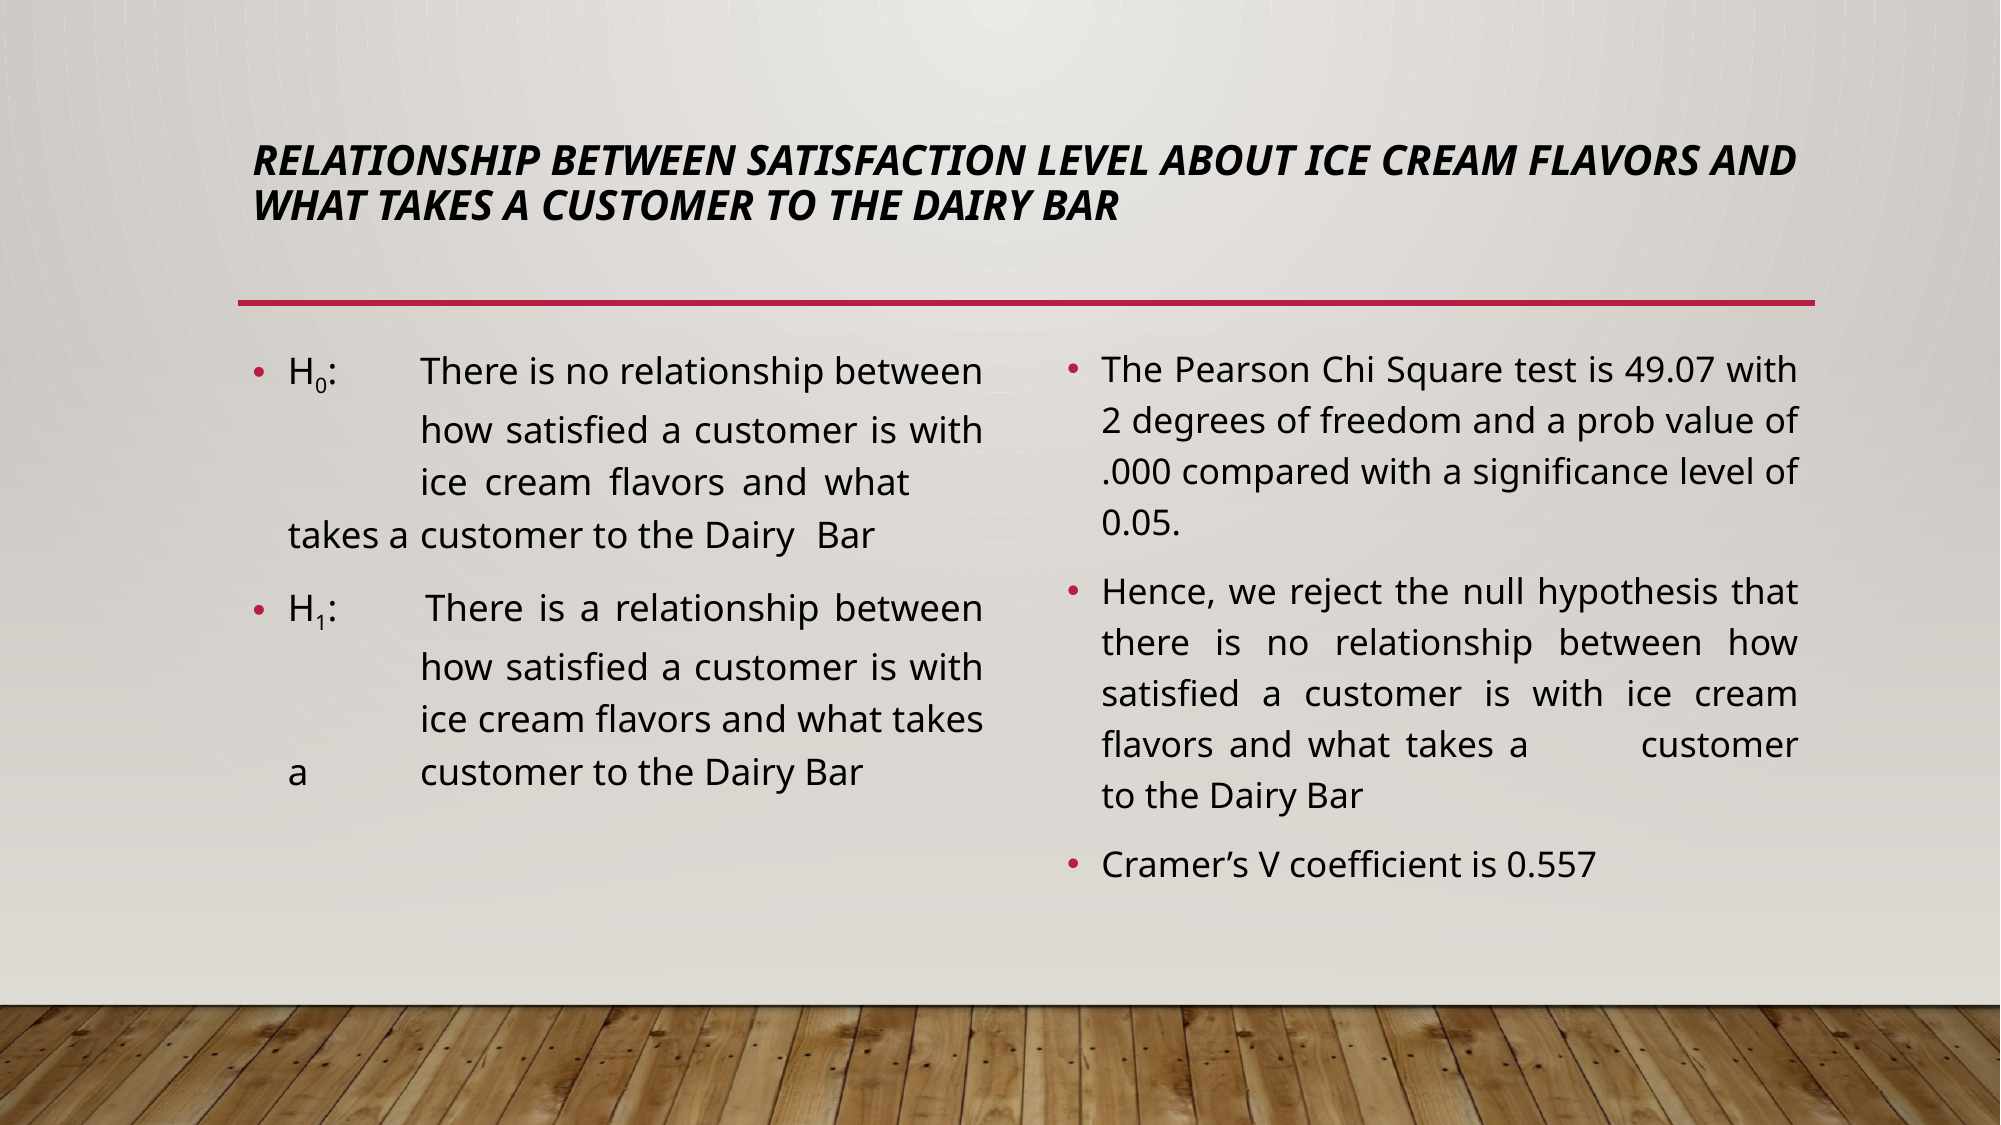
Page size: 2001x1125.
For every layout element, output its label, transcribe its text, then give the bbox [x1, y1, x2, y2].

title Relationship between satisfaction level about ice cream flavors and what takes a customer to the Dairy Bar [237, 132, 1814, 306]
picture [0, 1005, 2000, 1125]
list H0: There is no relationship between how satisfied a customer is with ice cream flavors and what takes a customer to the Dairy Bar H1: There is a relationship between how satisfied a customer is with ice cream flavors and what takes a customer to the Dairy Bar [237, 329, 1000, 896]
list The Pearson Chi Square test is 49.07 with 2 degrees of freedom and a prob value of .000 compared with a significance level of 0.05. Hence, we reject the null hypothesis that there is no relationship between how satisfied a customer is with ice cream flavors and what takes a customer to the Dairy Bar Cramer’s V coefficient is 0.557 [1052, 330, 1815, 896]
